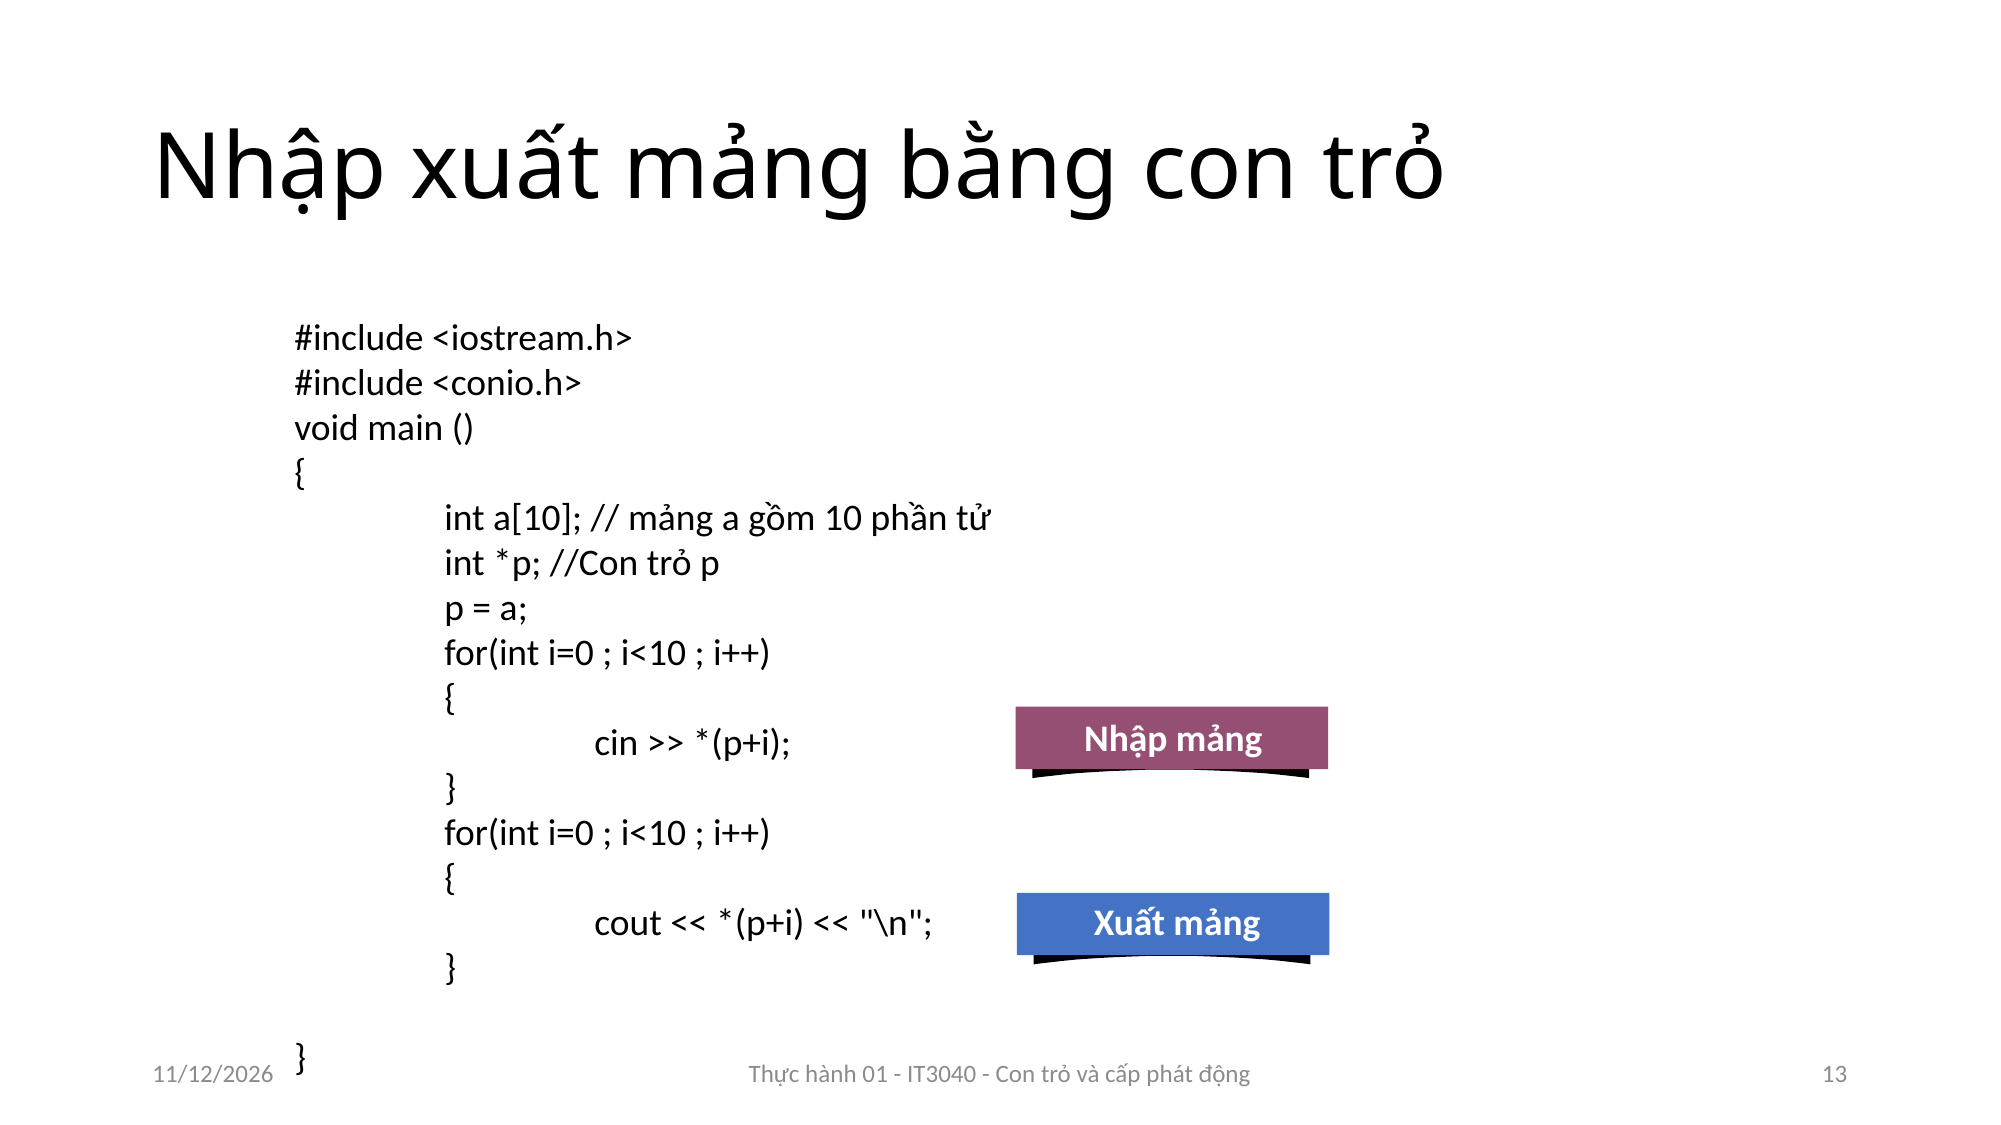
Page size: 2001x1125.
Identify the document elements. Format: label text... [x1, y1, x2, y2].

footer Thực hành 01 - IT3040 - Con trỏ và cấp phát động [662, 1042, 1338, 1103]
slide_number 13 [1412, 1042, 1863, 1103]
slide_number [137, 1042, 588, 1103]
text_box #include <iostream.h> #include <conio.h> void main () { int a[10]; // mảng a gồm 10 phần tử int *p; //Con trỏ p p = a; for(int i=0 ; i<10 ; i++) { cin >> *(p+i); } for(int i=0 ; i<10 ; i++) { cout << *(p+i) << "\n"; } } [279, 306, 1030, 1086]
title Nhập xuất mảng bằng con trỏ [137, 59, 1863, 278]
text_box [1015, 706, 1329, 779]
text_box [1016, 892, 1330, 965]
